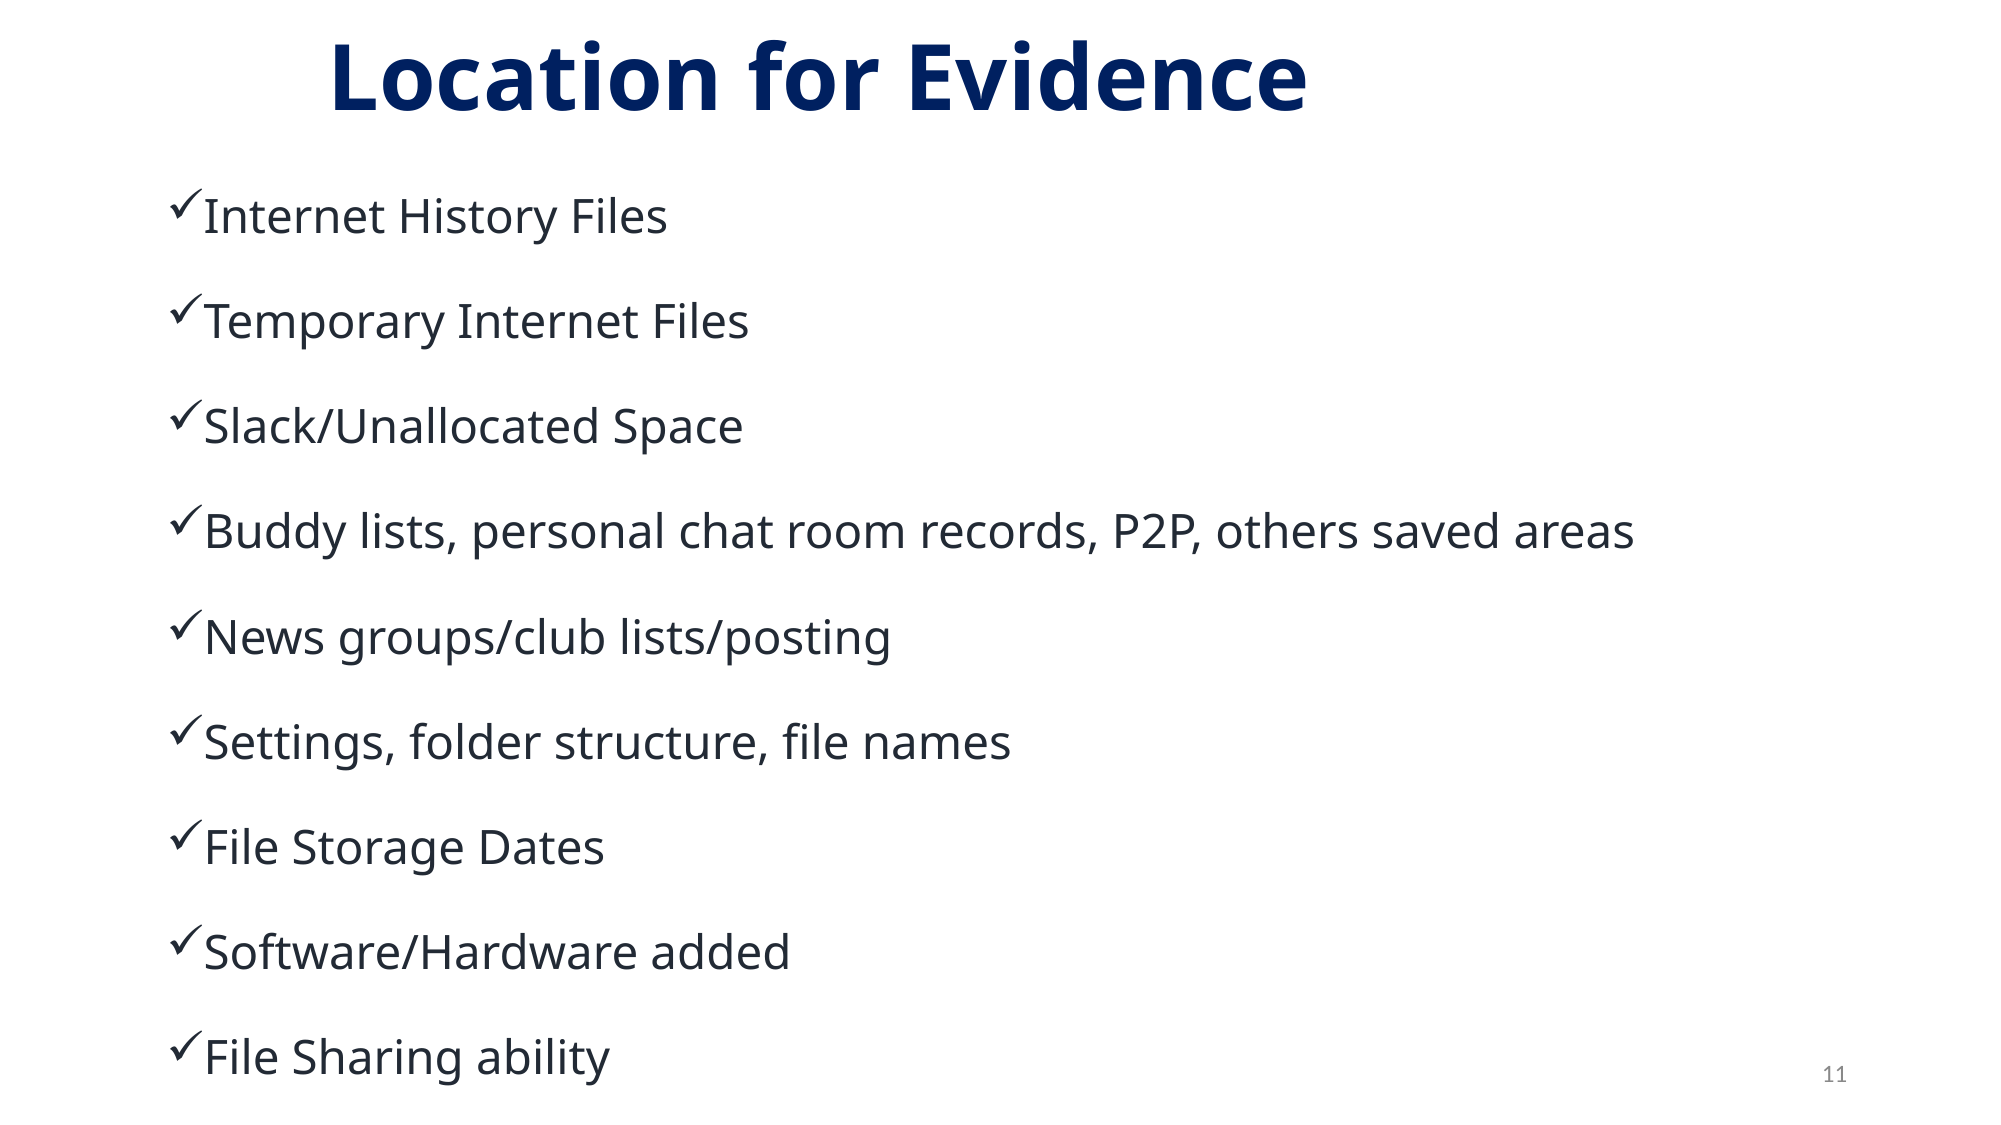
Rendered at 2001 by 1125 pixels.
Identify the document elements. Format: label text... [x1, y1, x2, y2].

title Location for Evidence [312, 12, 1663, 149]
list Internet History Files Temporary Internet Files Slack/Unallocated Space Buddy lists, personal chat room records, P2P, others saved areas News groups/club lists/posting Settings, folder structure, file names File Storage Dates Software/Hardware added File Sharing ability [151, 149, 1896, 1098]
slide_number 11 [1412, 1042, 1863, 1103]
